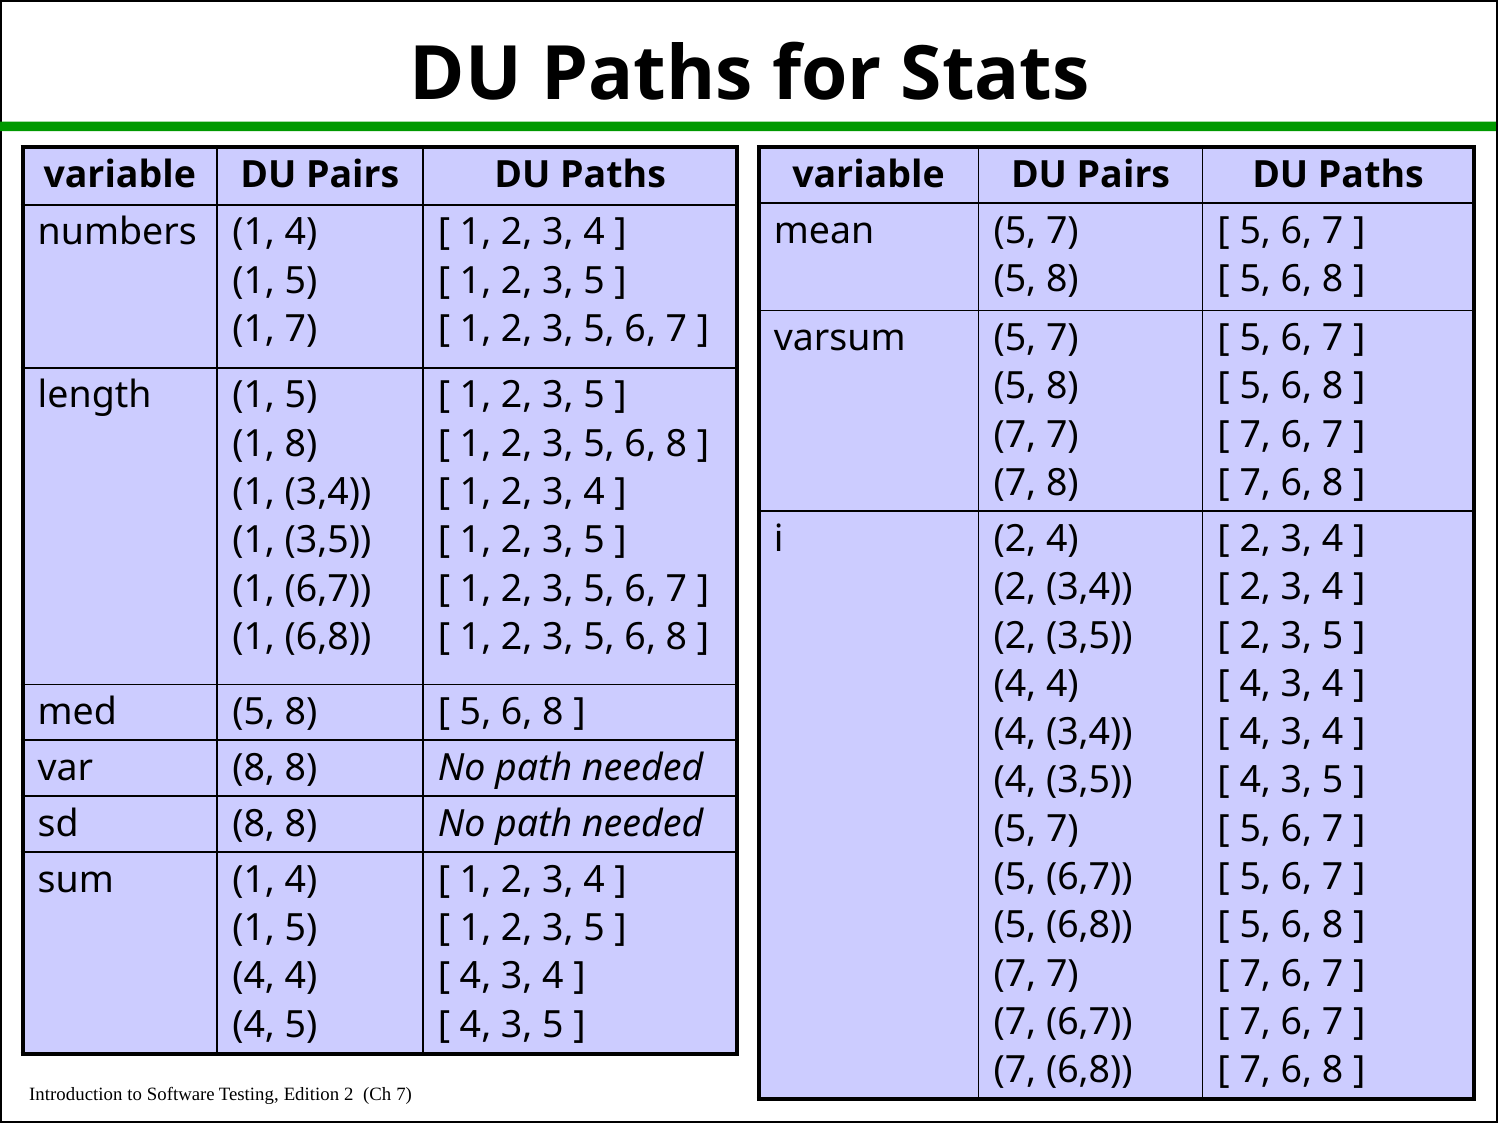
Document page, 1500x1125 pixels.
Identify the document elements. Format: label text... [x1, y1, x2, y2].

table_cell med [25, 685, 216, 739]
table_cell length [25, 369, 216, 684]
table_cell (1, 4) (1, 5) (1, 7) [218, 206, 422, 367]
table_cell [ 1, 2, 3, 4 ] [ 1, 2, 3, 5 ] [ 1, 2, 3, 5, 6, 7 ] [424, 206, 735, 367]
table_cell (1, 5) (1, 8) (1, (3,4)) (1, (3,5)) (1, (6,7)) (1, (6,8)) [218, 369, 422, 684]
table_cell (8, 8) [218, 797, 422, 851]
table_header variable [761, 149, 978, 202]
table_header DU Paths [424, 149, 735, 204]
table_cell No path needed [424, 797, 735, 851]
table_cell sum [25, 853, 216, 1052]
table_cell [ 1, 2, 3, 5 ] [ 1, 2, 3, 5, 6, 8 ] [ 1, 2, 3, 4 ] [ 1, 2, 3, 5 ] [ 1, 2, 3, 5, 6, 7 ] [ 1, 2, 3, 5, 6, 8 ] [424, 369, 735, 684]
table_cell (1, 4) (1, 5) (4, 4) (4, 5) [218, 853, 422, 1052]
slide_number 75 [1183, 1064, 1478, 1113]
slide_number Introduction to Software Testing, Edition 2 (Ch 7) [13, 1067, 633, 1113]
table_cell varsum [761, 311, 978, 510]
table_cell sd [25, 797, 216, 851]
table_cell var [25, 741, 216, 795]
table_cell (8, 8) [218, 741, 422, 795]
table_header variable [25, 149, 216, 204]
table_cell [ 5, 6, 8 ] [424, 685, 735, 739]
footer © Ammann & Offutt [662, 1065, 1138, 1113]
table_cell numbers [25, 206, 216, 367]
title DU Paths for Stats [112, 15, 1388, 135]
table_cell [ 5, 6, 7 ] [ 5, 6, 8 ] [1203, 204, 1472, 310]
table_header DU Pairs [979, 149, 1202, 202]
table_header DU Paths [1203, 149, 1472, 202]
table_cell mean [761, 204, 978, 310]
table_cell [ 1, 2, 3, 4 ] [ 1, 2, 3, 5 ] [ 4, 3, 4 ] [ 4, 3, 5 ] [424, 853, 735, 1052]
table_cell (5, 7) (5, 8) [979, 204, 1202, 310]
table_cell (5, 7) (5, 8) (7, 7) (7, 8) [979, 311, 1202, 510]
table_cell (2, 4) (2, (3,4)) (2, (3,5)) (4, 4) (4, (3,4)) (4, (3,5)) (5, 7) (5, (6,7)) (5, (6,8)) (7, 7) (7, (6,7)) (7, (6,8)) [979, 512, 1202, 1097]
table_header DU Pairs [218, 149, 422, 204]
table_cell [ 2, 3, 4 ] [ 2, 3, 4 ] [ 2, 3, 5 ] [ 4, 3, 4 ] [ 4, 3, 4 ] [ 4, 3, 5 ] [ 5, 6, 7 ] [ 5, 6, 7 ] [ 5, 6, 8 ] [ 7, 6, 7 ] [ 7, 6, 7 ] [ 7, 6, 8 ] [1203, 512, 1472, 1097]
table_cell (5, 8) [218, 685, 422, 739]
table_cell [ 5, 6, 7 ] [ 5, 6, 8 ] [ 7, 6, 7 ] [ 7, 6, 8 ] [1203, 311, 1472, 510]
table_cell No path needed [424, 741, 735, 795]
table_cell i [761, 512, 978, 1097]
